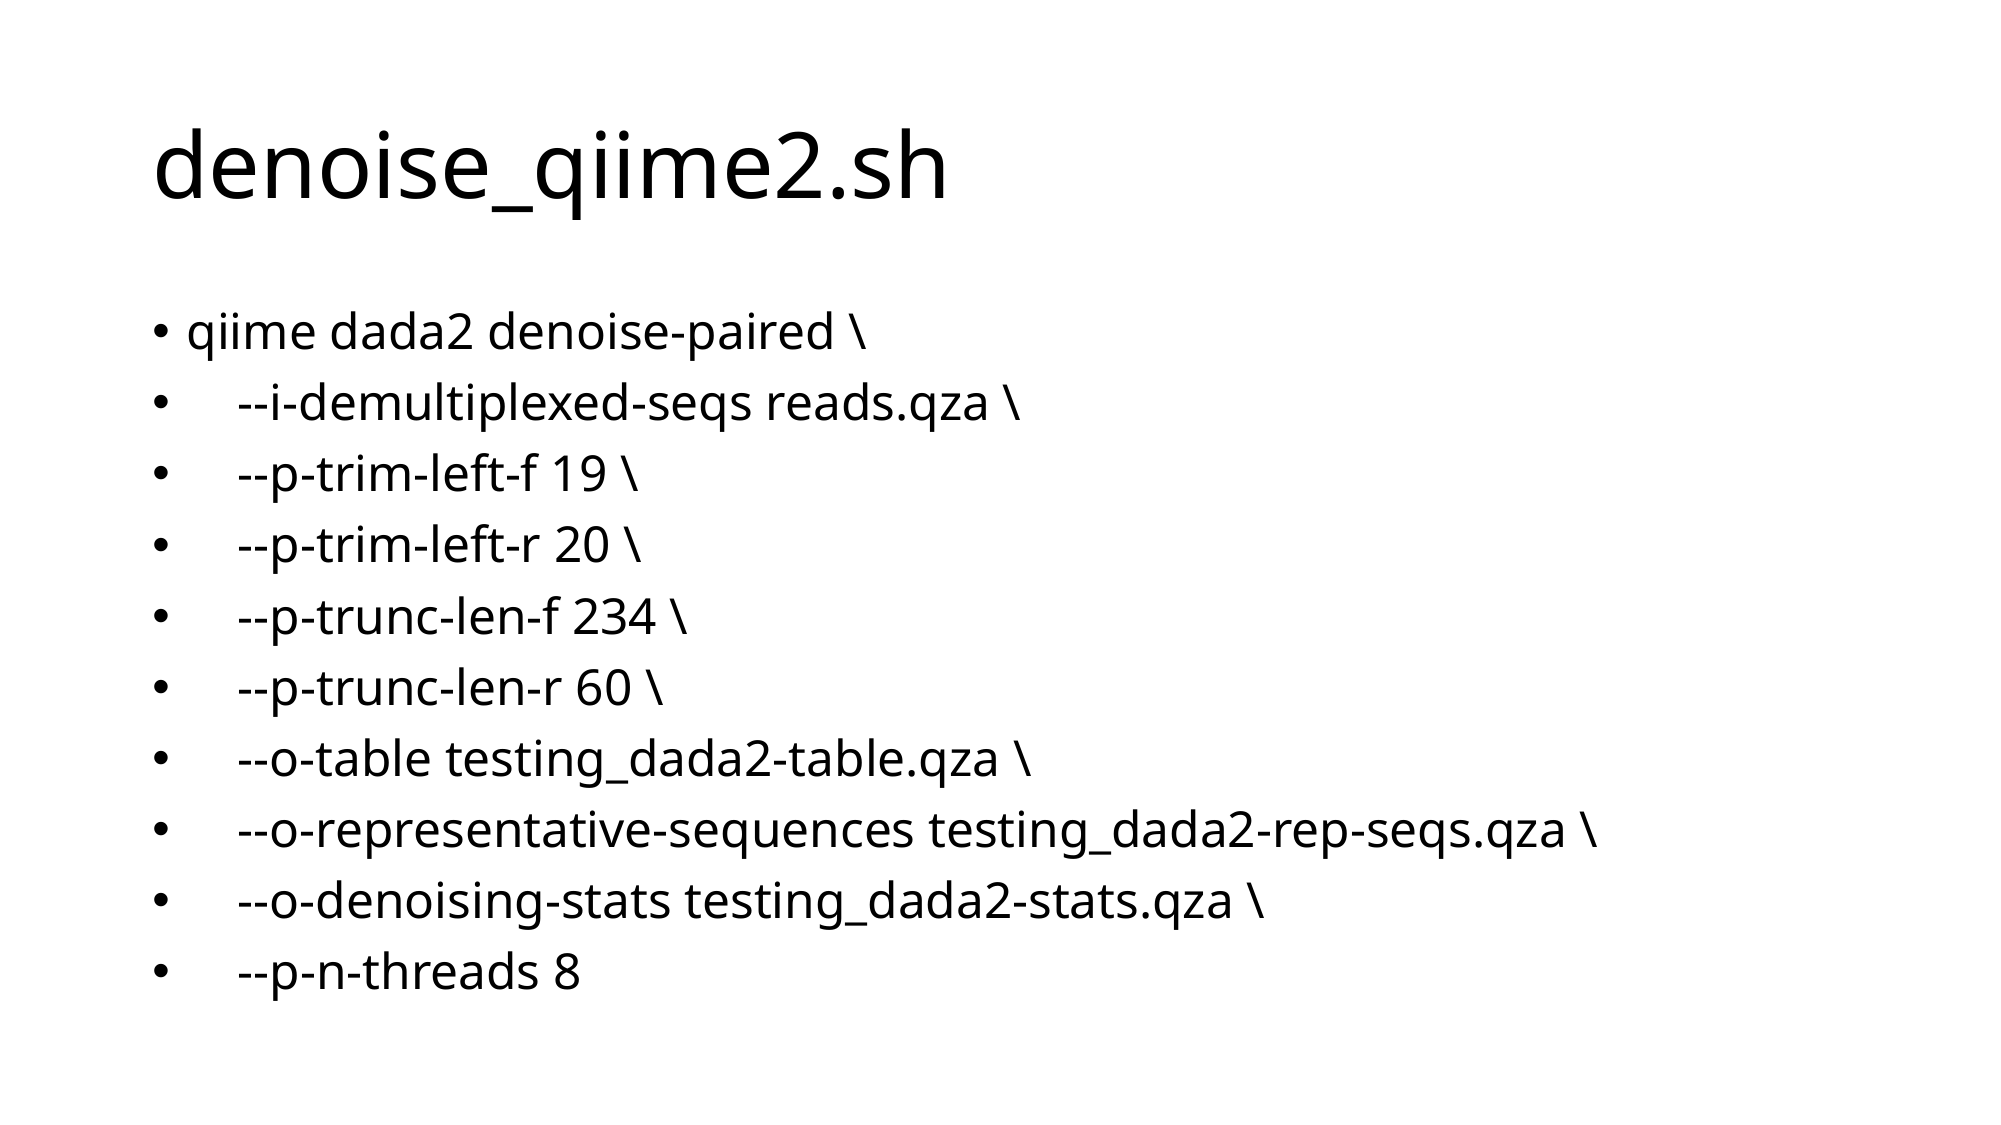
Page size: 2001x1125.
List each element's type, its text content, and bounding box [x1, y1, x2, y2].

list qiime dada2 denoise-paired \ --i-demultiplexed-seqs reads.qza \ --p-trim-left-f 19 \ --p-trim-left-r 20 \ --p-trunc-len-f 234 \ --p-trunc-len-r 60 \ --o-table testing_dada2-table.qza \ --o-representative-sequences testing_dada2-rep-seqs.qza \ --o-denoising-stats testing_dada2-stats.qza \ --p-n-threads 8 [137, 299, 1863, 1014]
title denoise_qiime2.sh [137, 59, 1863, 278]
